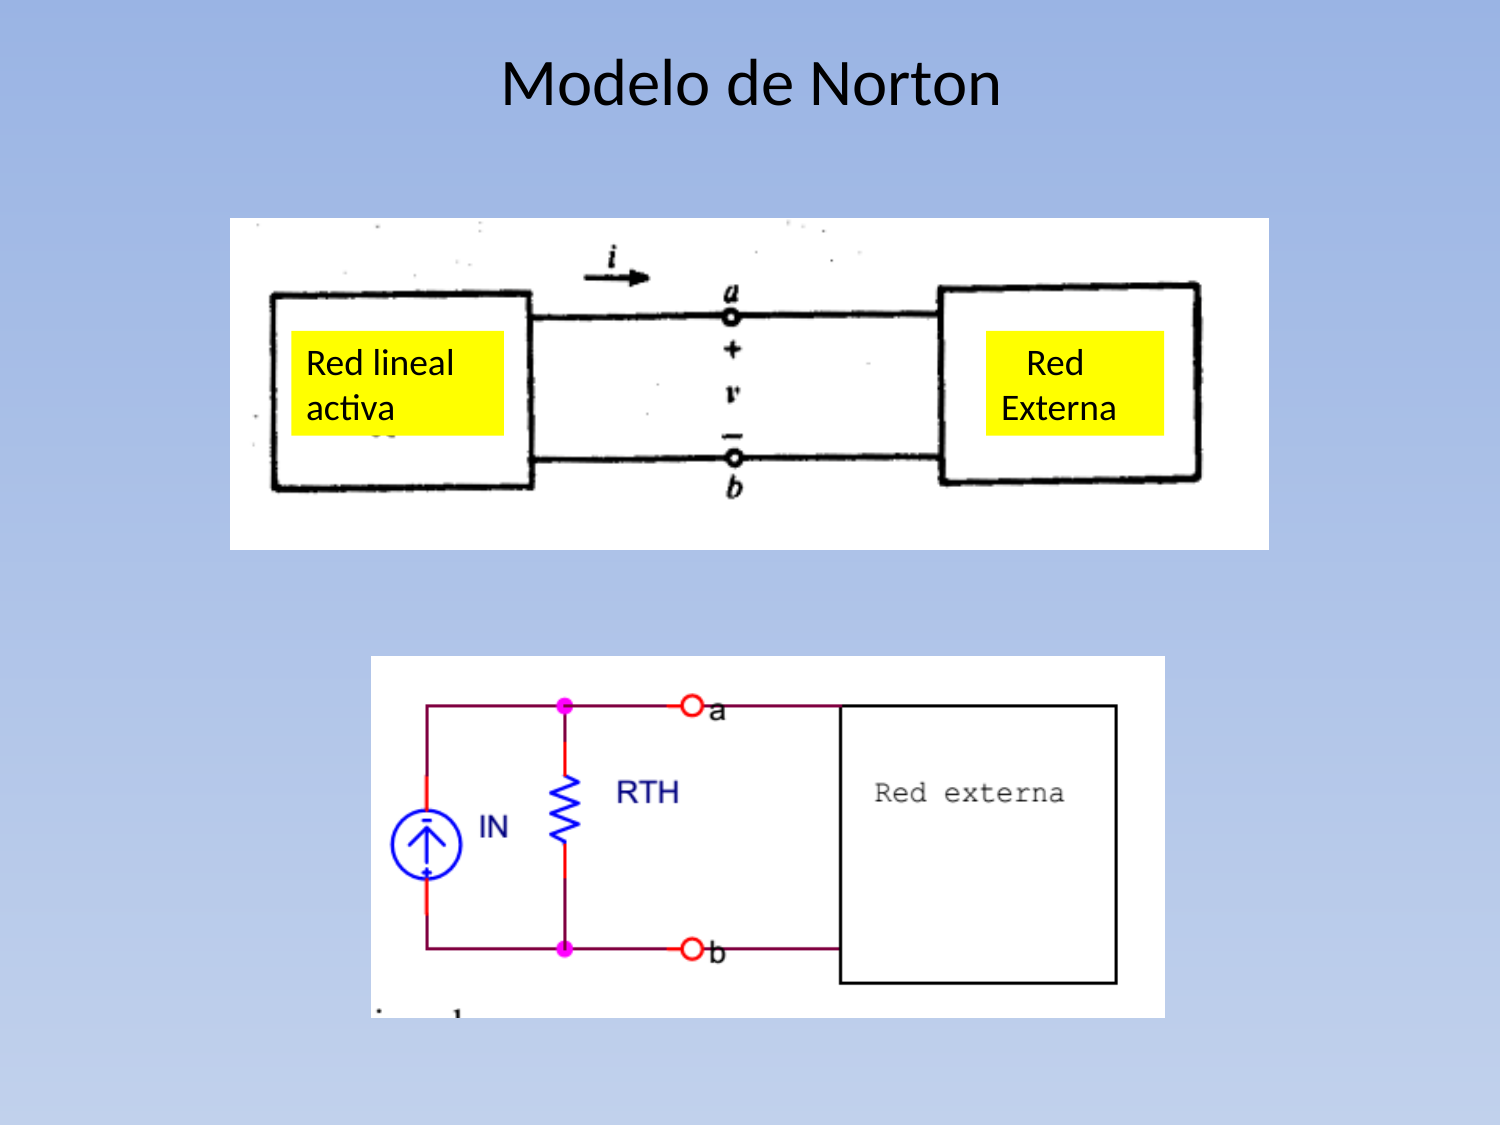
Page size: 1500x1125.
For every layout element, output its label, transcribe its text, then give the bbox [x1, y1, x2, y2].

picture [229, 218, 1269, 550]
picture [371, 656, 1165, 1019]
list Modelo de Norton [76, 30, 1427, 138]
